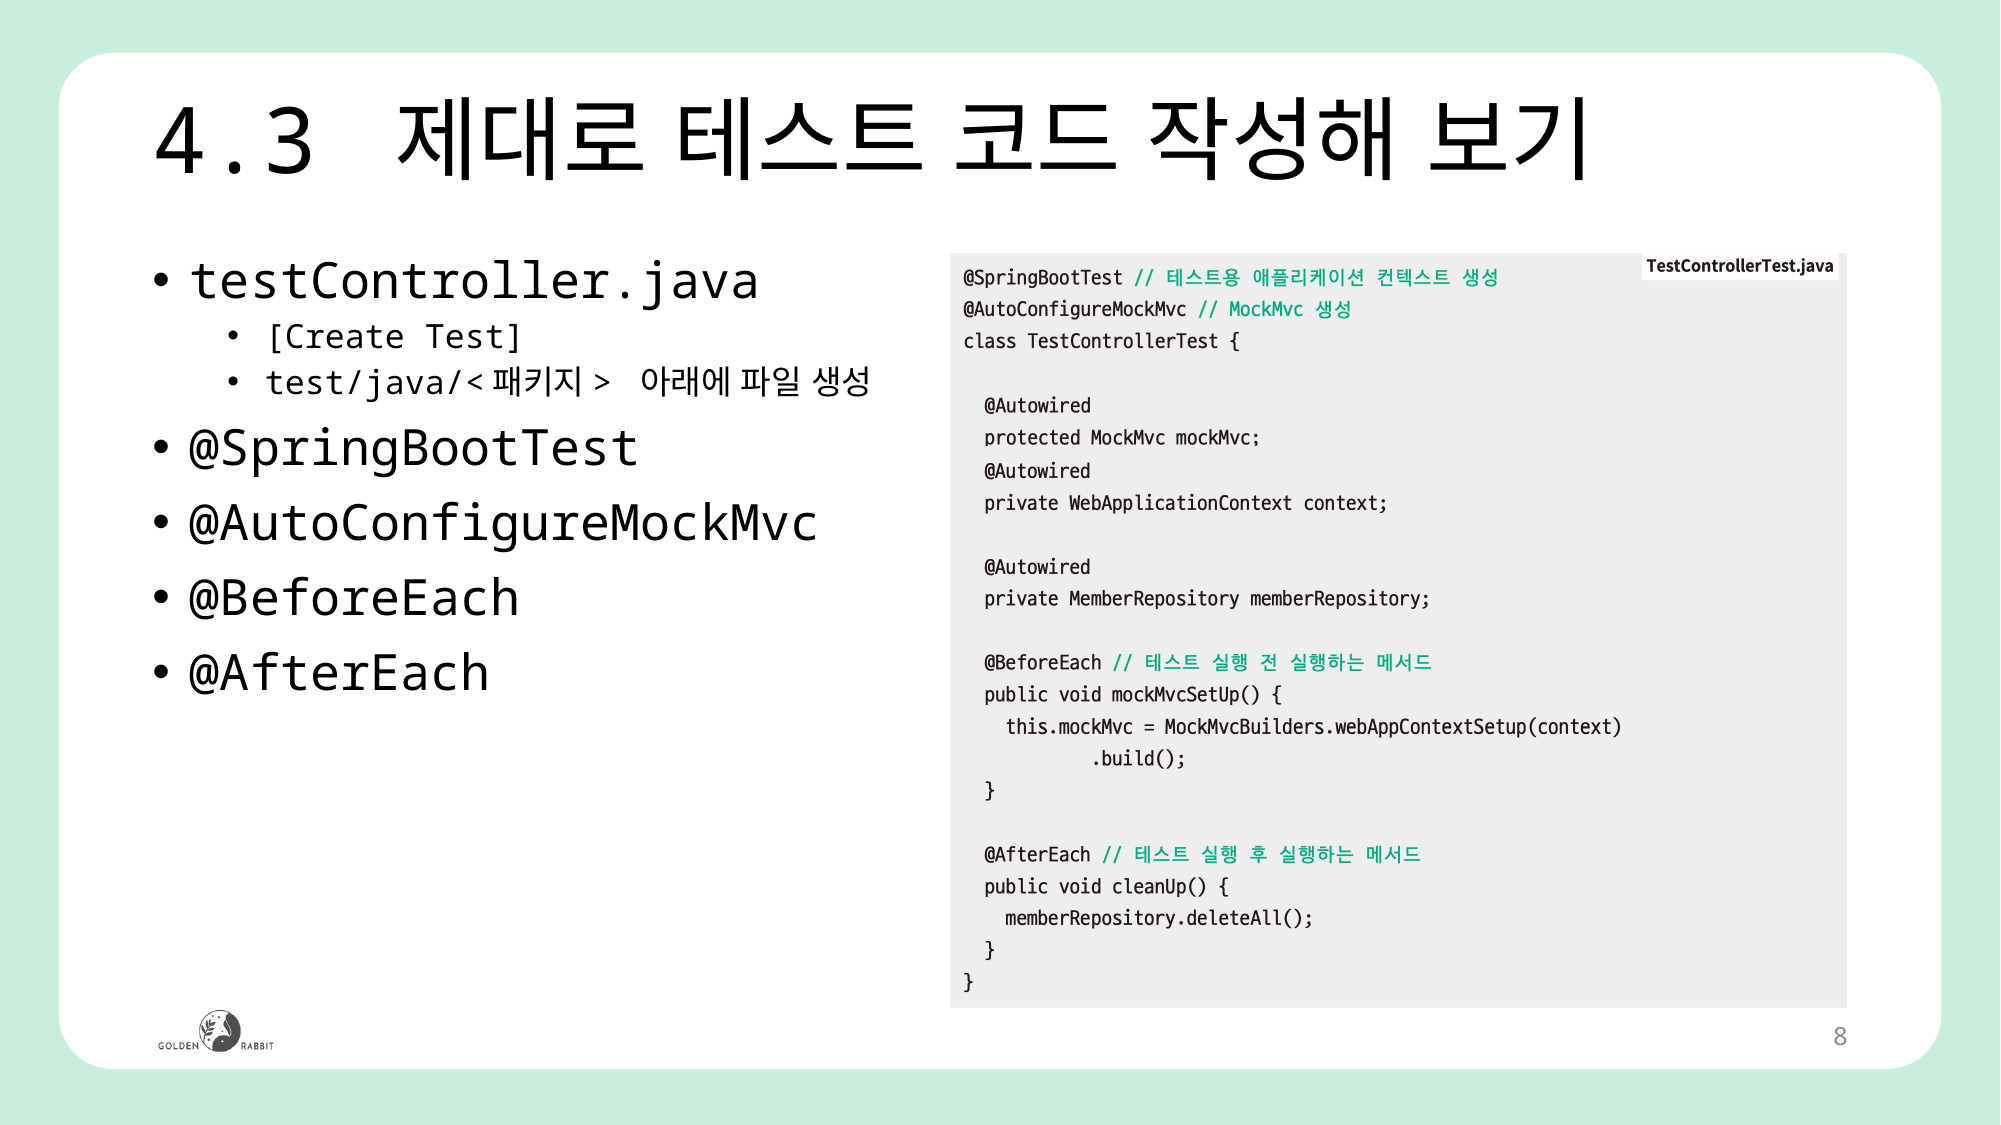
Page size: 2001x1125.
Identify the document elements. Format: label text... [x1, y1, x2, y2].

title 4.3 제대로 테스트 코드 작성해 보기 [137, 87, 1863, 201]
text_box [949, 253, 1847, 1008]
list testController.java [Create Test] test/java/<패키지> 아래에 파일 생성 @SpringBootTest @AutoConfigureMockMvc @BeforeEach @AfterEach [137, 247, 1863, 968]
picture [153, 968, 278, 1093]
slide_number 8 [1412, 1007, 1863, 1068]
